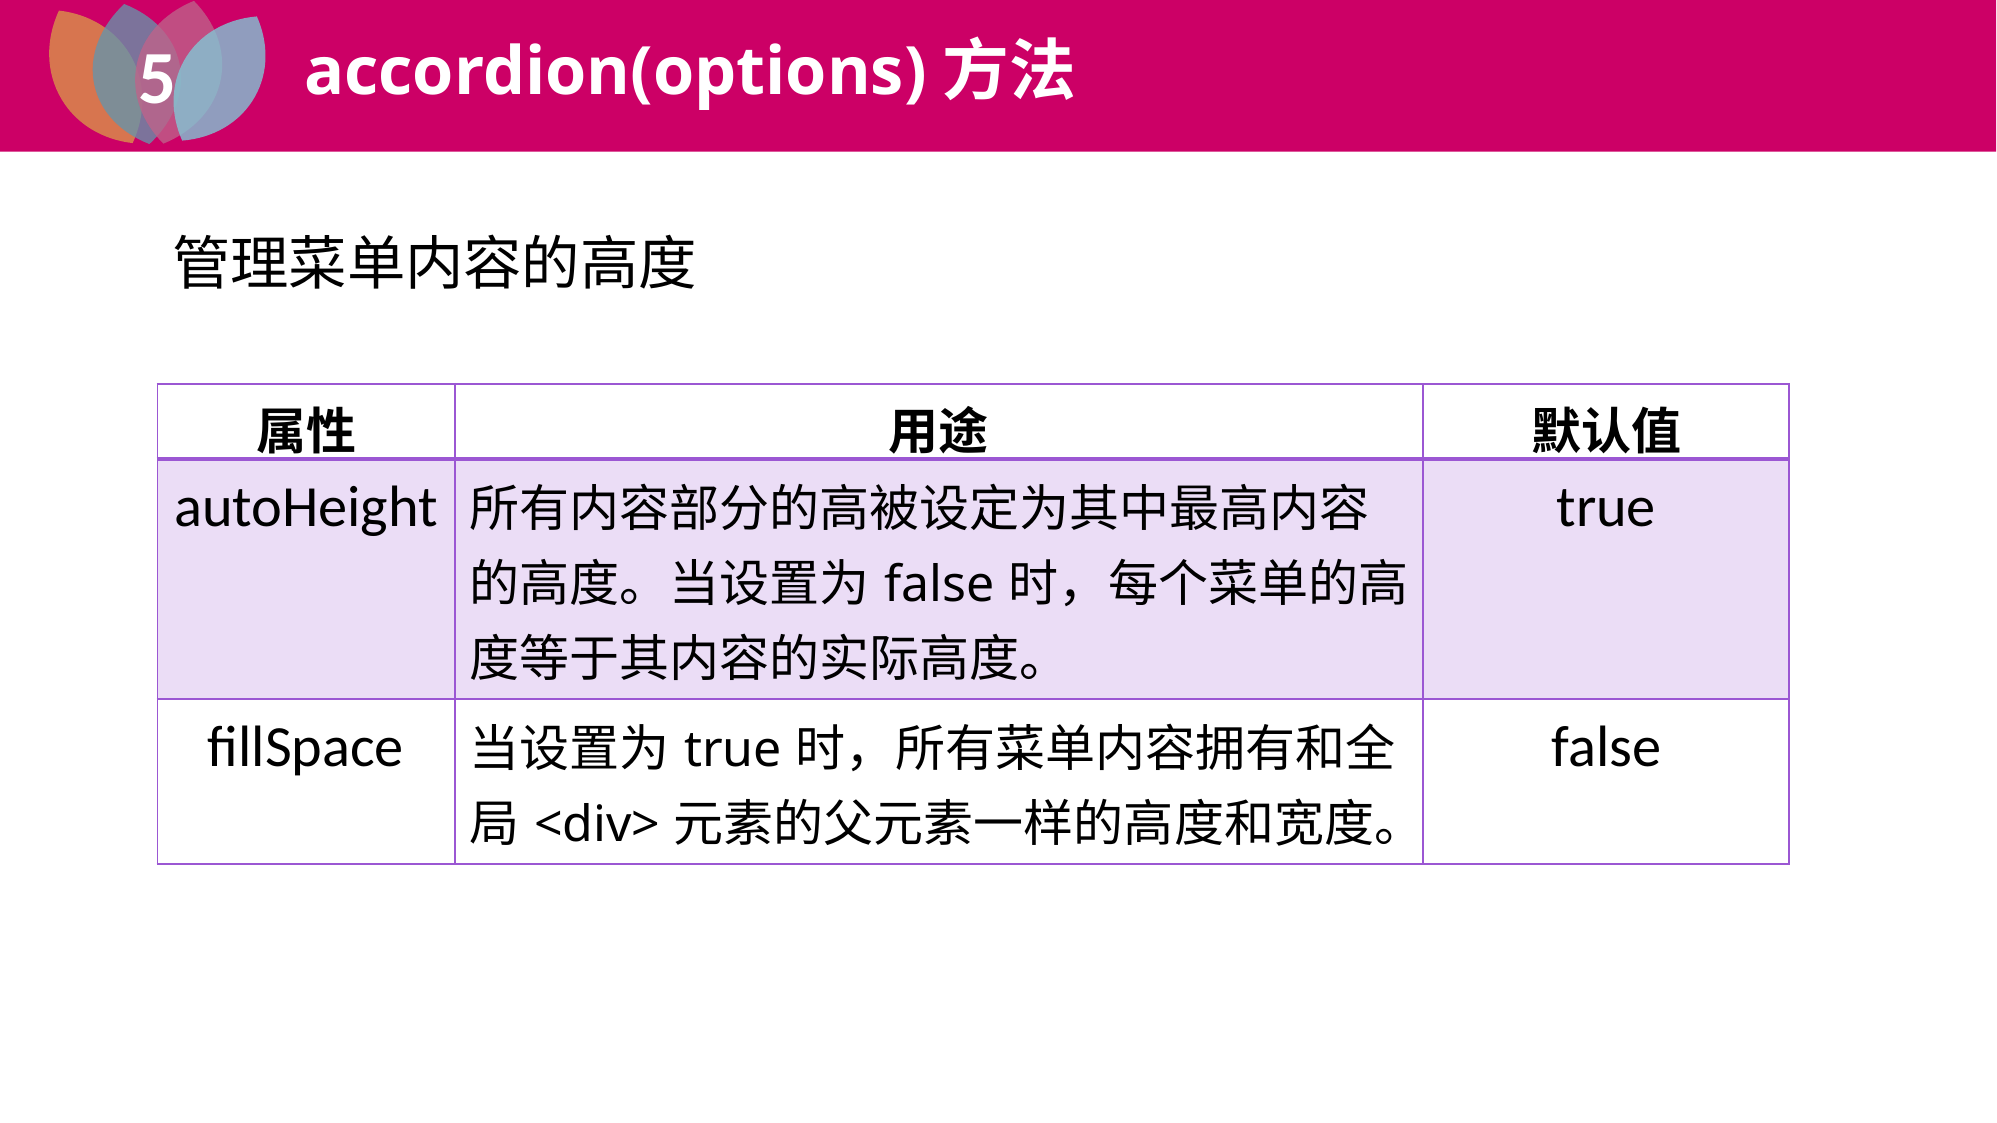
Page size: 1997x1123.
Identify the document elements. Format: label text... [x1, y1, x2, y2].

table_header 用途 [456, 385, 1422, 457]
table_cell 当设置为true时，所有菜单内容拥有和全局<div>元素的父元素一样的高度和宽度。 [456, 700, 1422, 863]
table_cell true [1424, 461, 1788, 698]
table_cell fillSpace [158, 700, 454, 863]
table_cell 所有内容部分的高被设定为其中最高内容的高度。当设置为false时，每个菜单的高度等于其内容的实际高度。 [456, 461, 1422, 698]
text_box 管理菜单内容的高度 [157, 218, 1093, 304]
text_box accordion(options)方法 [289, 20, 1199, 116]
table_header 默认值 [1424, 385, 1788, 457]
table_cell autoHeight [158, 461, 454, 698]
text_box 2 [336, 142, 466, 218]
table_header 属性 [158, 385, 454, 457]
table_cell false [1424, 700, 1788, 863]
text_box 5 [123, 20, 195, 126]
